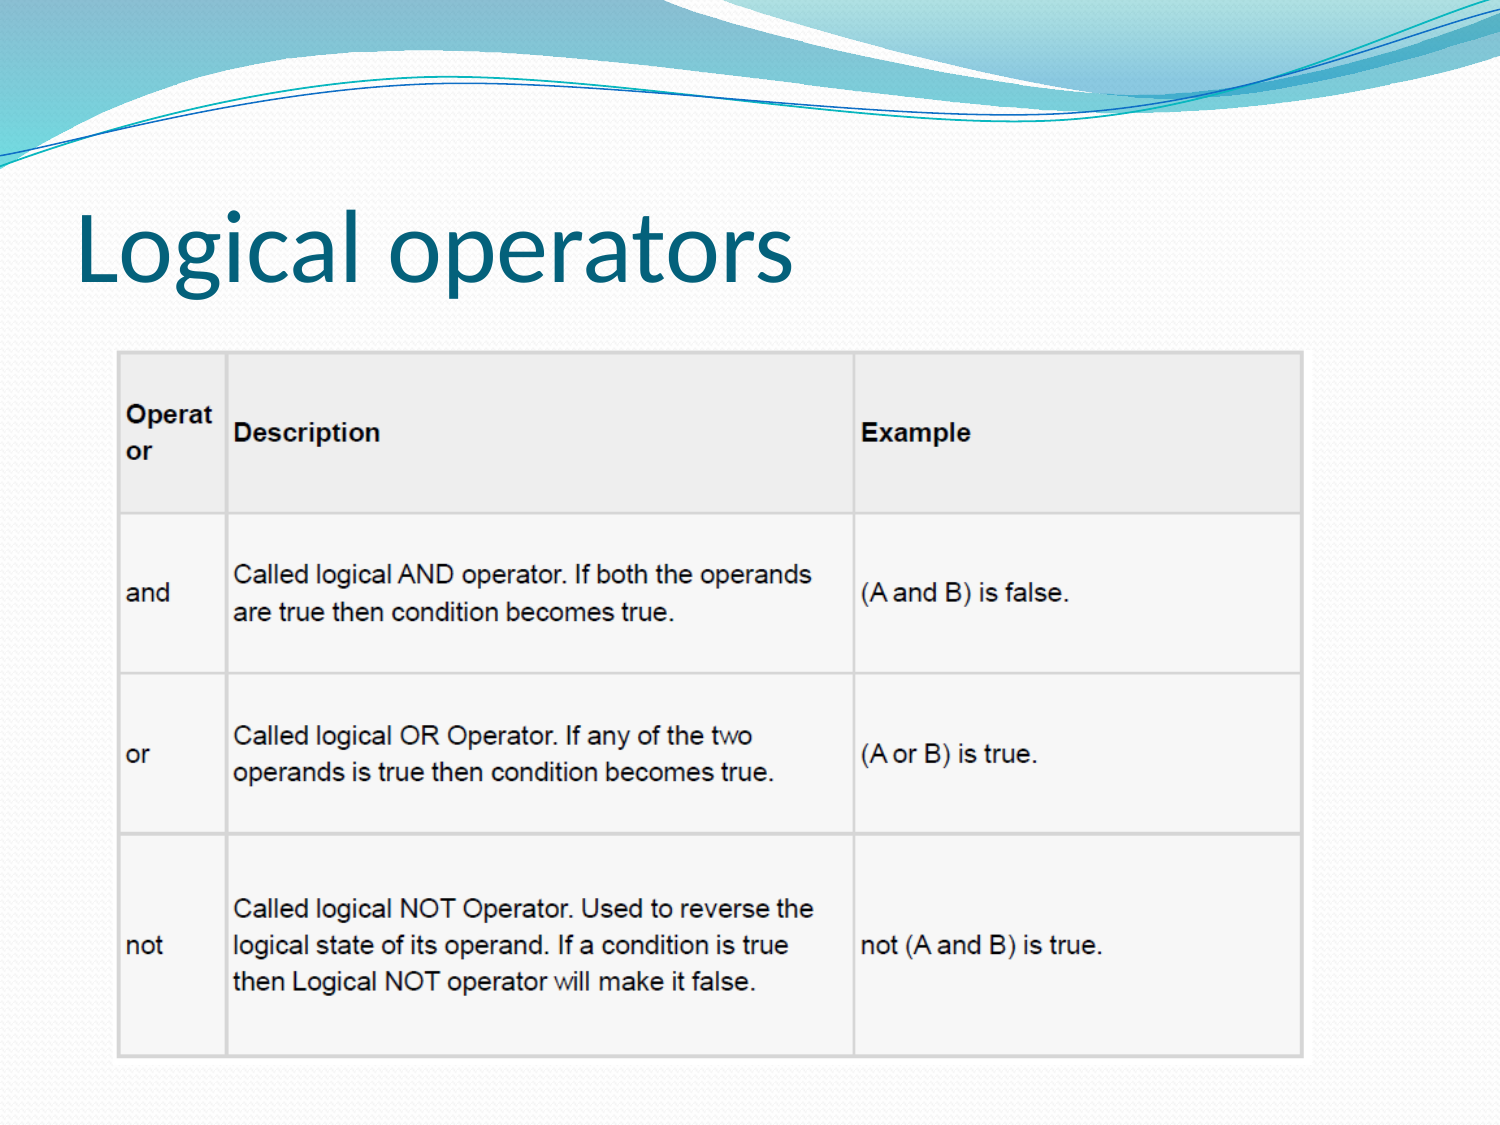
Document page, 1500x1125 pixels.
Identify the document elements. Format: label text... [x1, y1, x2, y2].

title Logical operators [75, 115, 1425, 303]
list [112, 349, 1313, 1066]
